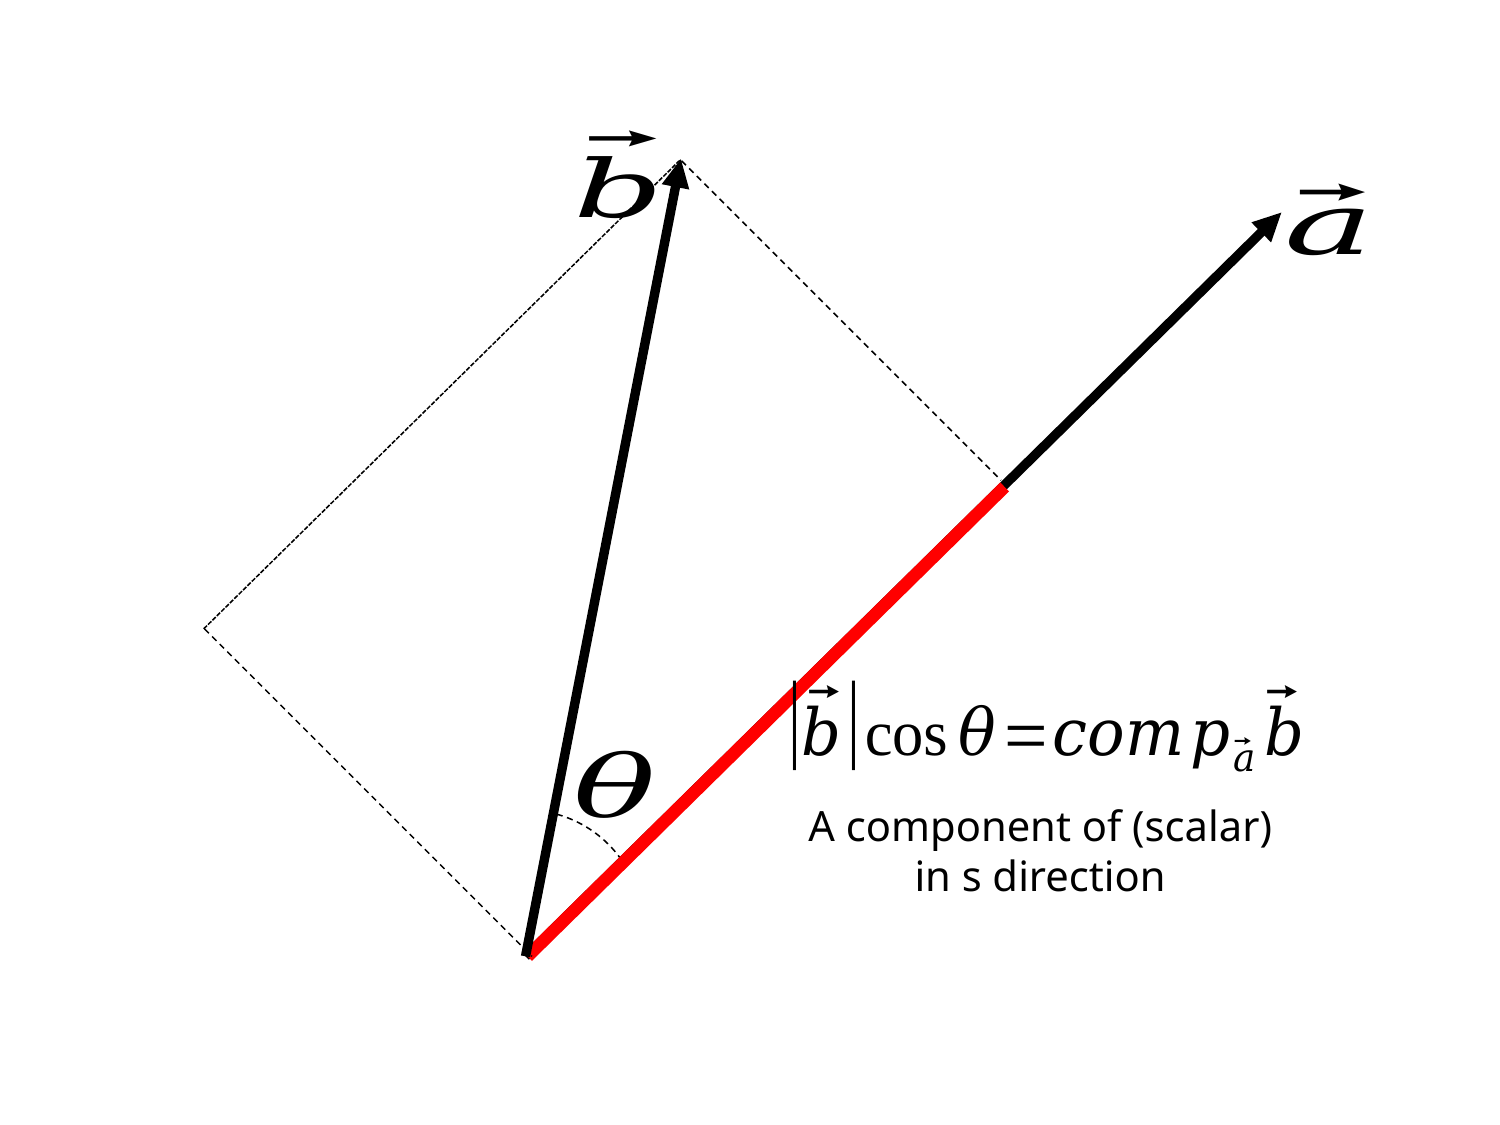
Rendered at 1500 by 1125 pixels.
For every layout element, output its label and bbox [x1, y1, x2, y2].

text_box [687, 486, 1005, 957]
text_box [686, 160, 1002, 481]
text_box [203, 159, 523, 630]
text_box [525, 158, 682, 957]
text_box [204, 636, 520, 957]
text_box [1005, 212, 1282, 957]
